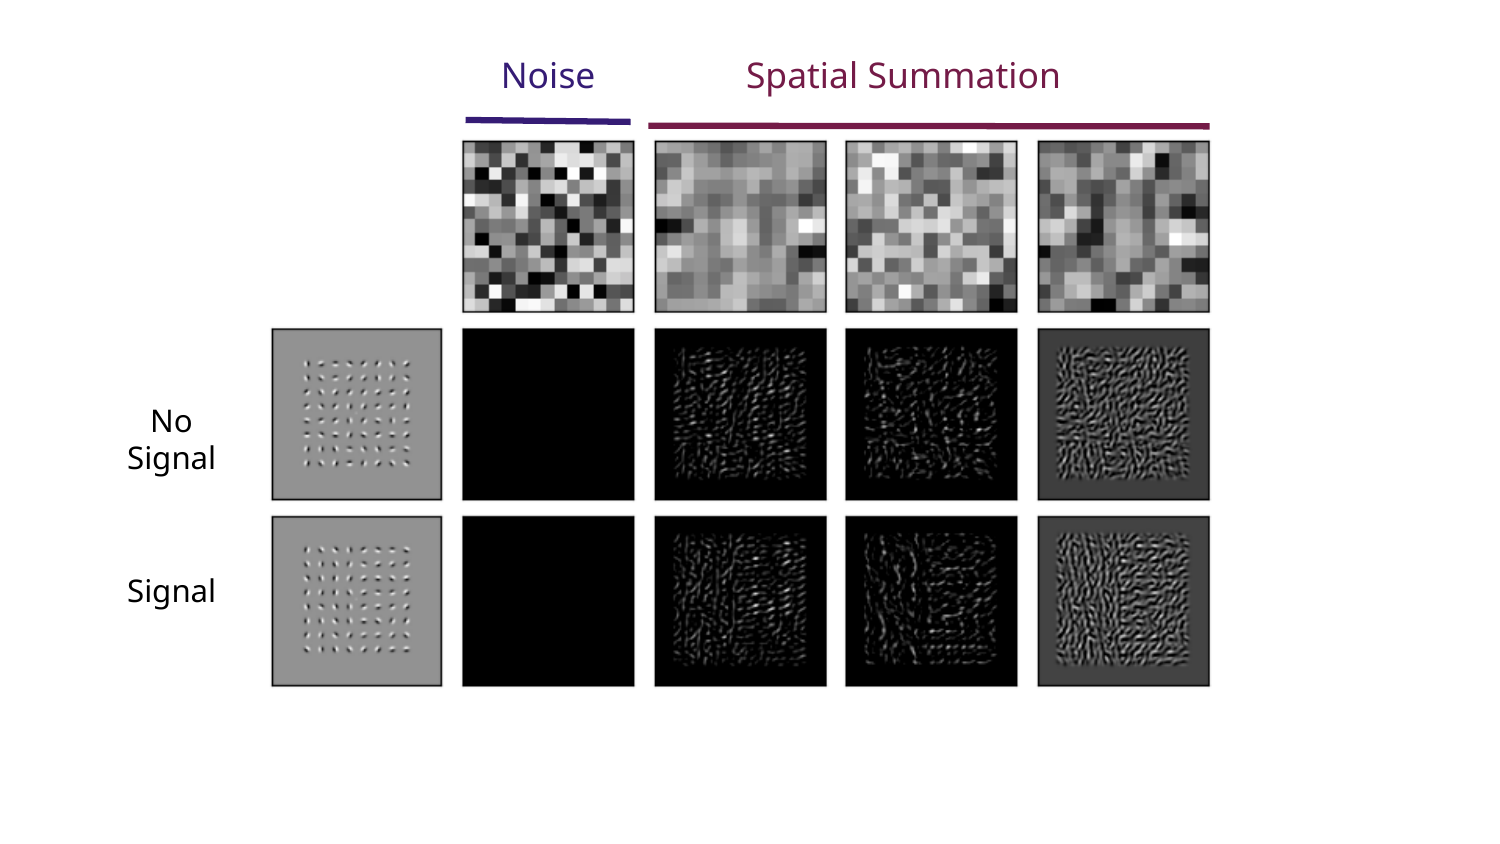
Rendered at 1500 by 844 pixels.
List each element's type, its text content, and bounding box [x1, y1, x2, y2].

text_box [465, 119, 631, 123]
picture [260, 130, 1221, 705]
text_box Noise [485, 38, 624, 111]
text_box Signal [101, 556, 242, 624]
text_box No Signal [101, 386, 242, 491]
text_box Spatial Summation [731, 38, 1119, 111]
